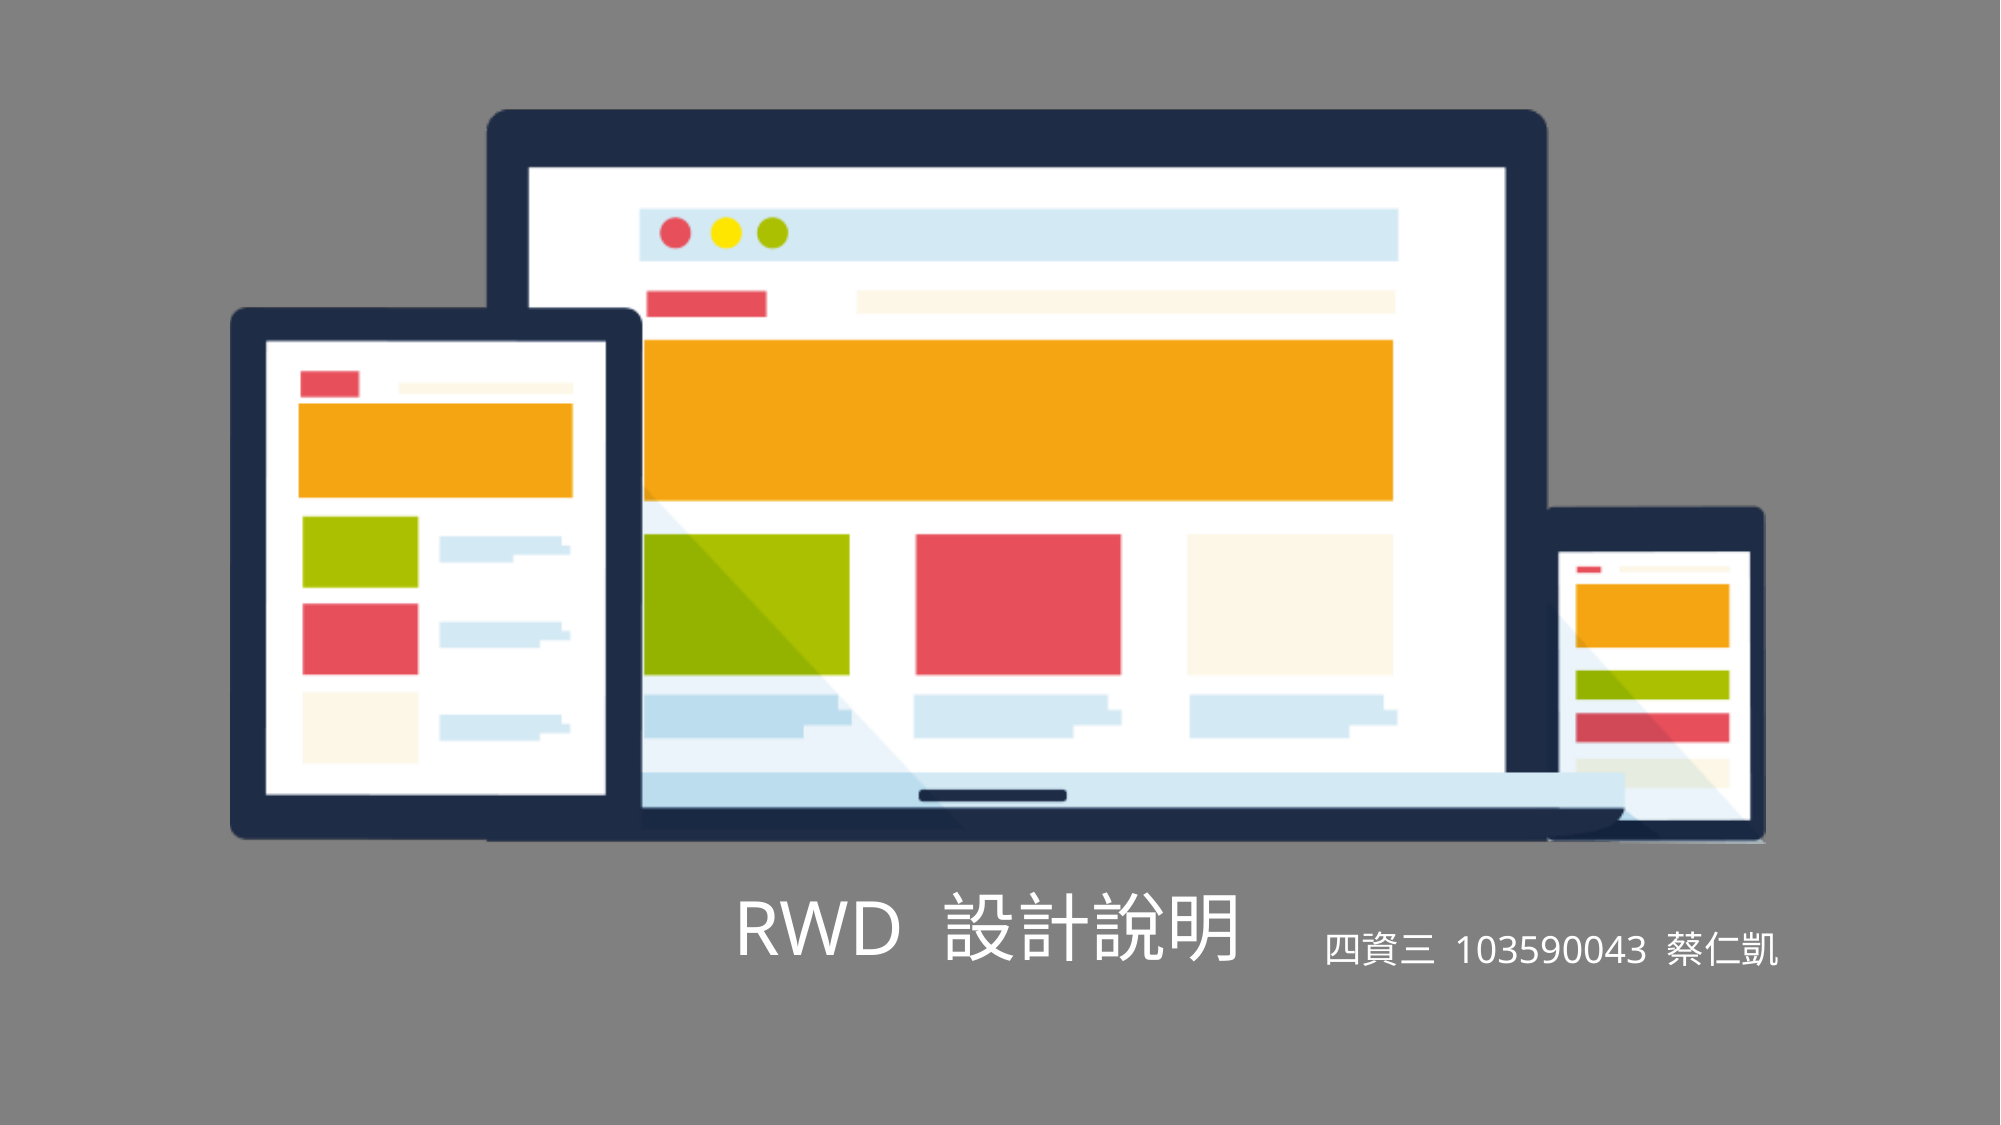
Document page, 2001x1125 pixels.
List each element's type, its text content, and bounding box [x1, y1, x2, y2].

picture [230, 108, 1766, 844]
text_box 四資三 103590043 蔡仁凱 [1309, 918, 1824, 979]
text_box RWD 設計說明 [718, 873, 1310, 978]
